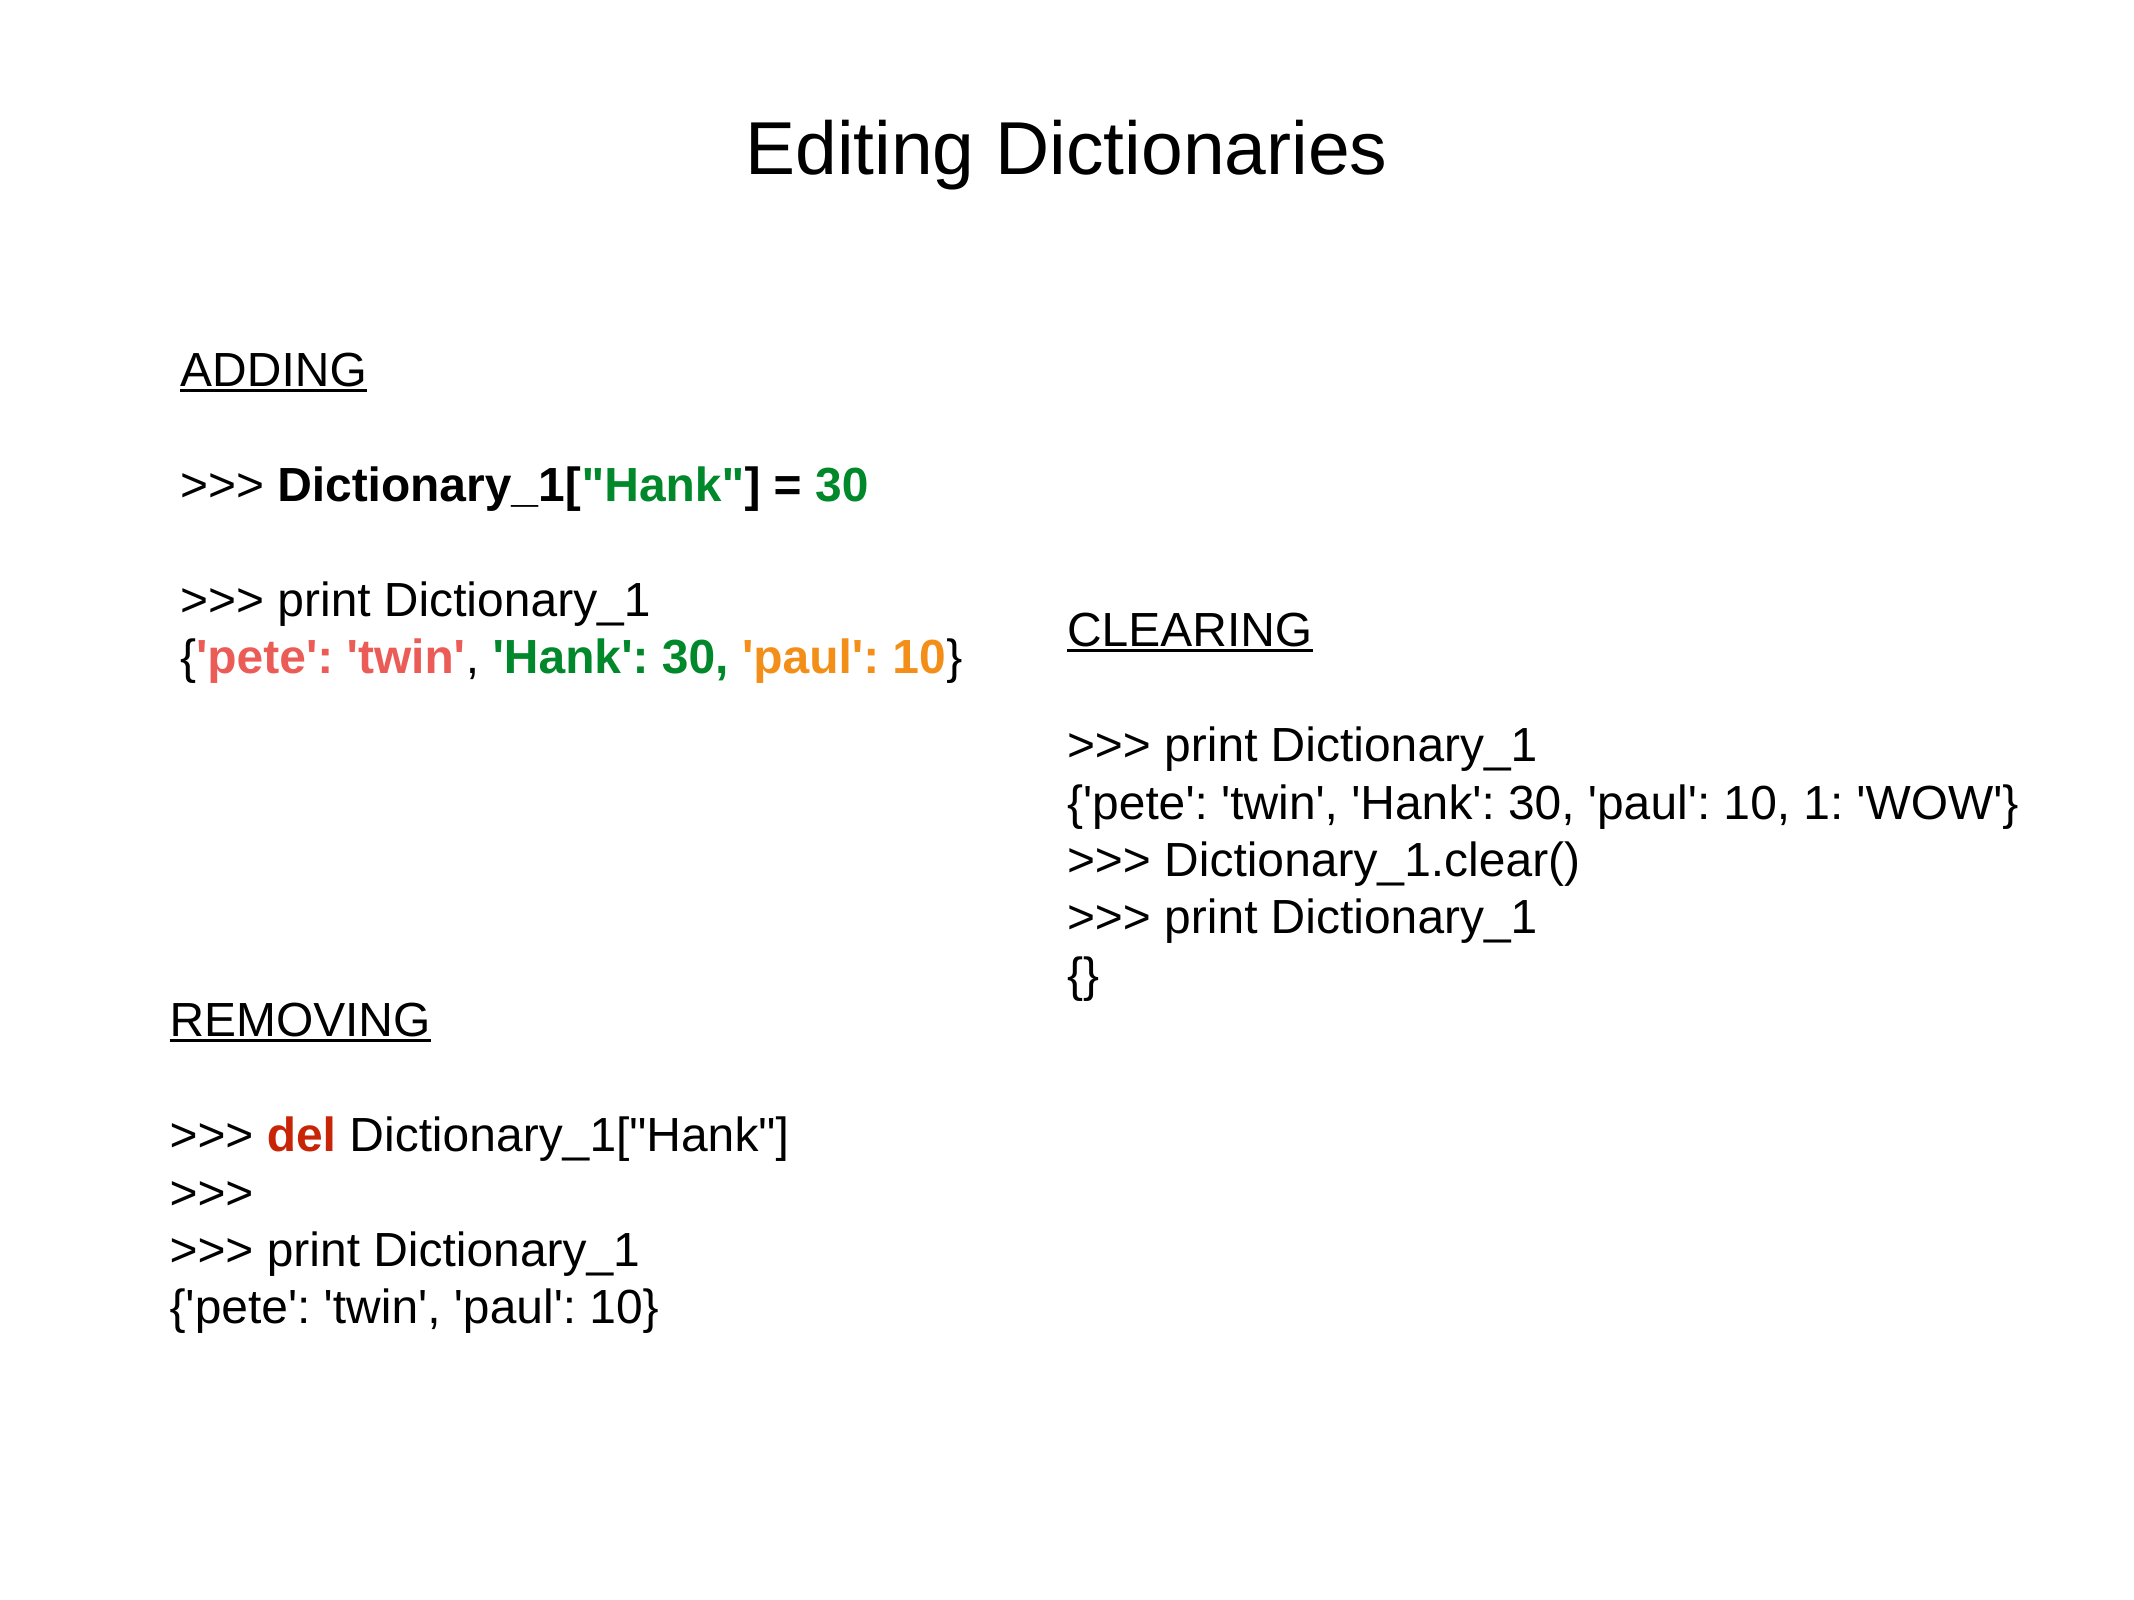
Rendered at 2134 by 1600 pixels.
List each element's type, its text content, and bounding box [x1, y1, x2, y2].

text_box CLEARING >>> print Dictionary_1 {'pete': 'twin', 'Hank': 30, 'paul': 10, 1: 'WOW'} >>> Dictionary_1.clear() >>> print Dictionary_1 {} [1058, 590, 2063, 1010]
text_box Editing Dictionaries [736, 91, 1397, 198]
text_box ADDING >>> Dictionary_1["Hank"] = 30 >>> print Dictionary_1 {'pete': 'twin', 'Hank': 30, 'paul': 10} [171, 330, 971, 692]
text_box REMOVING >>> del Dictionary_1["Hank"] >>> >>> print Dictionary_1 {'pete': 'twin', 'paul': 10} [161, 980, 798, 1342]
